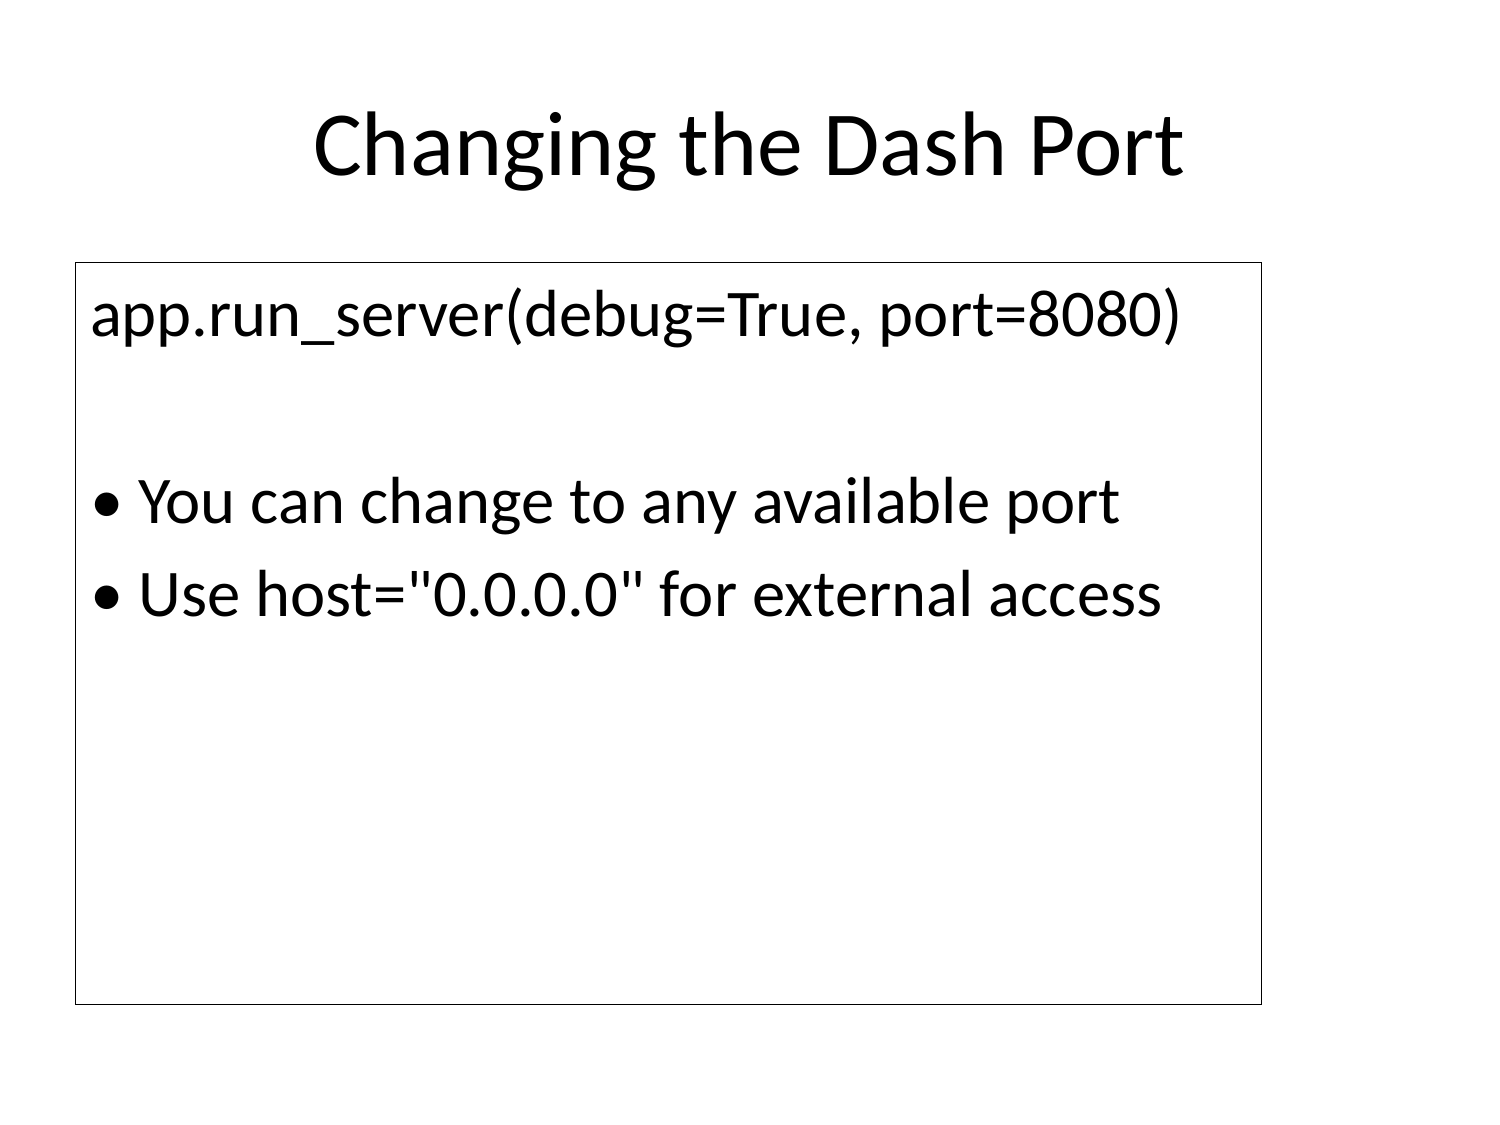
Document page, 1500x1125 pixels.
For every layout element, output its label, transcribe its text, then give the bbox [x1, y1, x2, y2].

title Changing the Dash Port [75, 45, 1425, 233]
list app.run_server(debug=True, port=8080) • You can change to any available port • Use host="0.0.0.0" for external access [75, 262, 1262, 1005]
